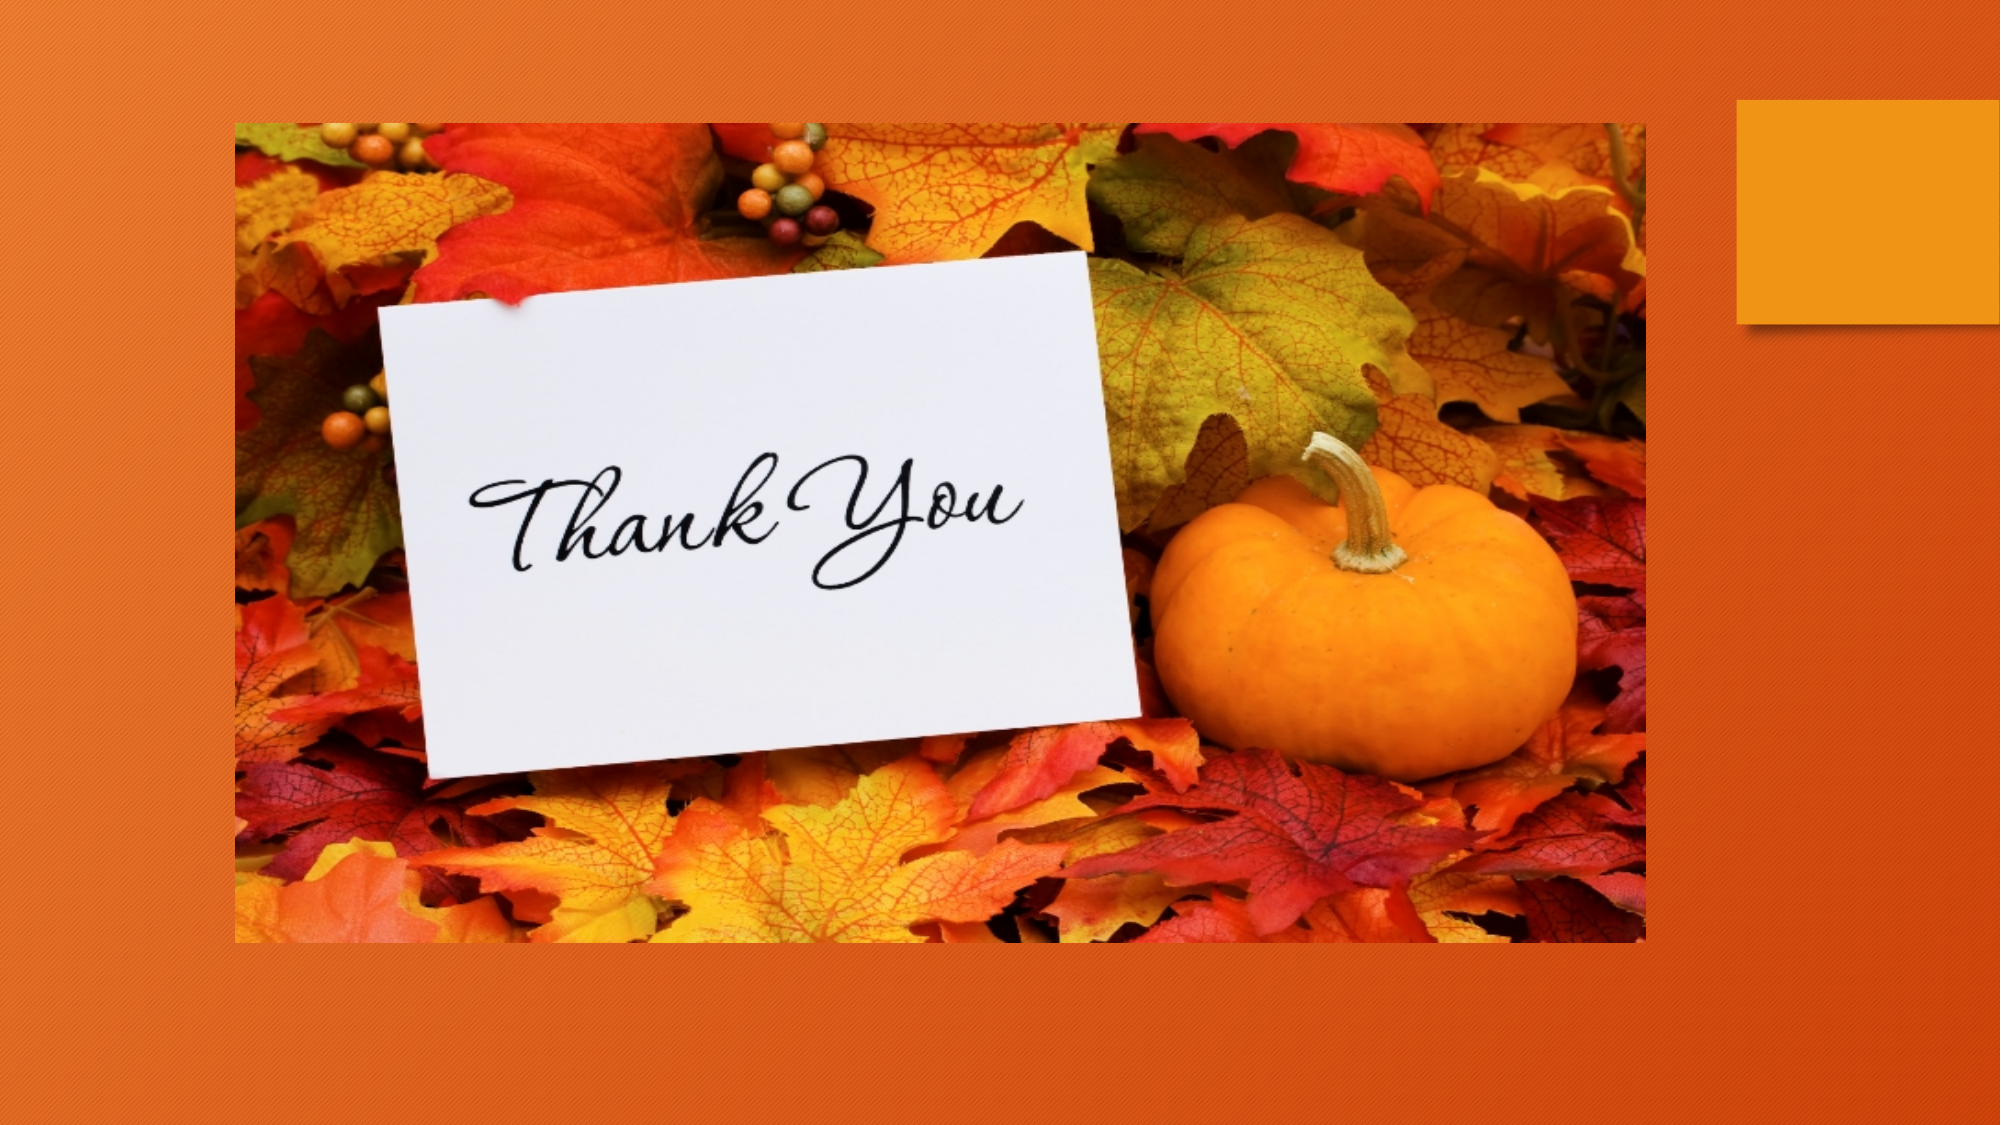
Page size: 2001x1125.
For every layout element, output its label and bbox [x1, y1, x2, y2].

picture [1736, 325, 2000, 347]
picture [235, 123, 1646, 943]
